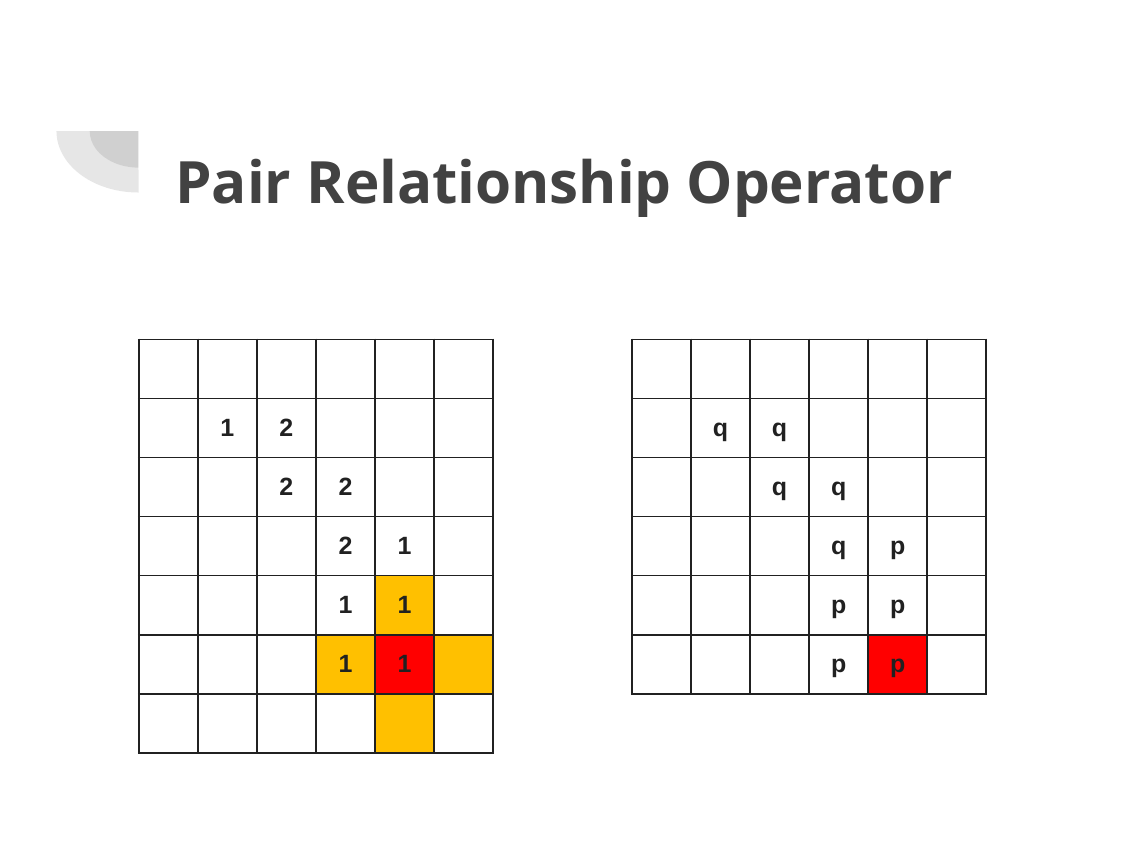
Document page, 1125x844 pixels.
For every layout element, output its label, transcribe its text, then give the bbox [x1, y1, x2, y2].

table_cell [376, 399, 433, 457]
table_cell [199, 636, 256, 693]
table_cell [810, 399, 867, 457]
table_cell [258, 695, 315, 752]
table_cell [928, 576, 985, 634]
table_cell 1 [199, 399, 256, 457]
table_cell [928, 636, 985, 693]
table_cell q [751, 399, 808, 457]
table_cell 1 [376, 576, 433, 634]
table_cell [928, 517, 985, 575]
table_cell 2 [258, 458, 315, 516]
table_cell p [869, 636, 926, 693]
table_header [751, 340, 808, 398]
table_header [928, 340, 985, 398]
table_header [376, 340, 433, 398]
table_cell [140, 576, 197, 634]
table_cell [928, 399, 985, 457]
table_cell p [869, 576, 926, 634]
table_cell [435, 517, 492, 575]
table_cell [633, 576, 690, 634]
table_cell [140, 636, 197, 693]
table_cell p [810, 636, 867, 693]
table_cell 2 [317, 458, 374, 516]
table_cell q [810, 517, 867, 575]
table_header [692, 340, 749, 398]
table_cell [928, 458, 985, 516]
table_cell [376, 458, 433, 516]
table_header [317, 340, 374, 398]
table_cell [633, 517, 690, 575]
table_cell [692, 576, 749, 634]
table_cell 1 [317, 636, 374, 693]
table_cell [751, 517, 808, 575]
table_cell p [869, 517, 926, 575]
table_header [633, 340, 690, 398]
table_cell [869, 458, 926, 516]
table_header [140, 340, 197, 398]
table_header [199, 340, 256, 398]
table_cell [692, 458, 749, 516]
table_cell [435, 458, 492, 516]
table_cell [869, 399, 926, 457]
table_cell [435, 576, 492, 634]
table_header [258, 340, 315, 398]
table_cell [692, 636, 749, 693]
table_cell [258, 636, 315, 693]
table_cell [633, 636, 690, 693]
table_header [869, 340, 926, 398]
table_cell q [810, 458, 867, 516]
table_cell 2 [258, 399, 315, 457]
table_cell [258, 517, 315, 575]
table_cell [140, 517, 197, 575]
table_cell [376, 695, 433, 752]
table_cell [199, 517, 256, 575]
table_cell 2 [317, 517, 374, 575]
table_cell q [751, 458, 808, 516]
table_cell [751, 636, 808, 693]
table_cell p [810, 576, 867, 634]
table_cell [140, 695, 197, 752]
table_cell [140, 458, 197, 516]
table_cell [258, 576, 315, 634]
table_cell [199, 458, 256, 516]
table_cell 1 [376, 636, 433, 693]
title Pair Relationship Operator [160, 98, 1026, 263]
table_cell [140, 399, 197, 457]
table_cell [435, 636, 492, 693]
table_cell [435, 399, 492, 457]
table_cell [435, 695, 492, 752]
table_cell [633, 399, 690, 457]
table_cell 1 [317, 576, 374, 634]
table_cell [751, 576, 808, 634]
table_cell [317, 399, 374, 457]
table_cell [317, 695, 374, 752]
table_header [435, 340, 492, 398]
table_cell q [692, 399, 749, 457]
table_header [810, 340, 867, 398]
table_cell [199, 695, 256, 752]
table_cell [633, 458, 690, 516]
table_cell 1 [376, 517, 433, 575]
table_cell [199, 576, 256, 634]
table_cell [692, 517, 749, 575]
